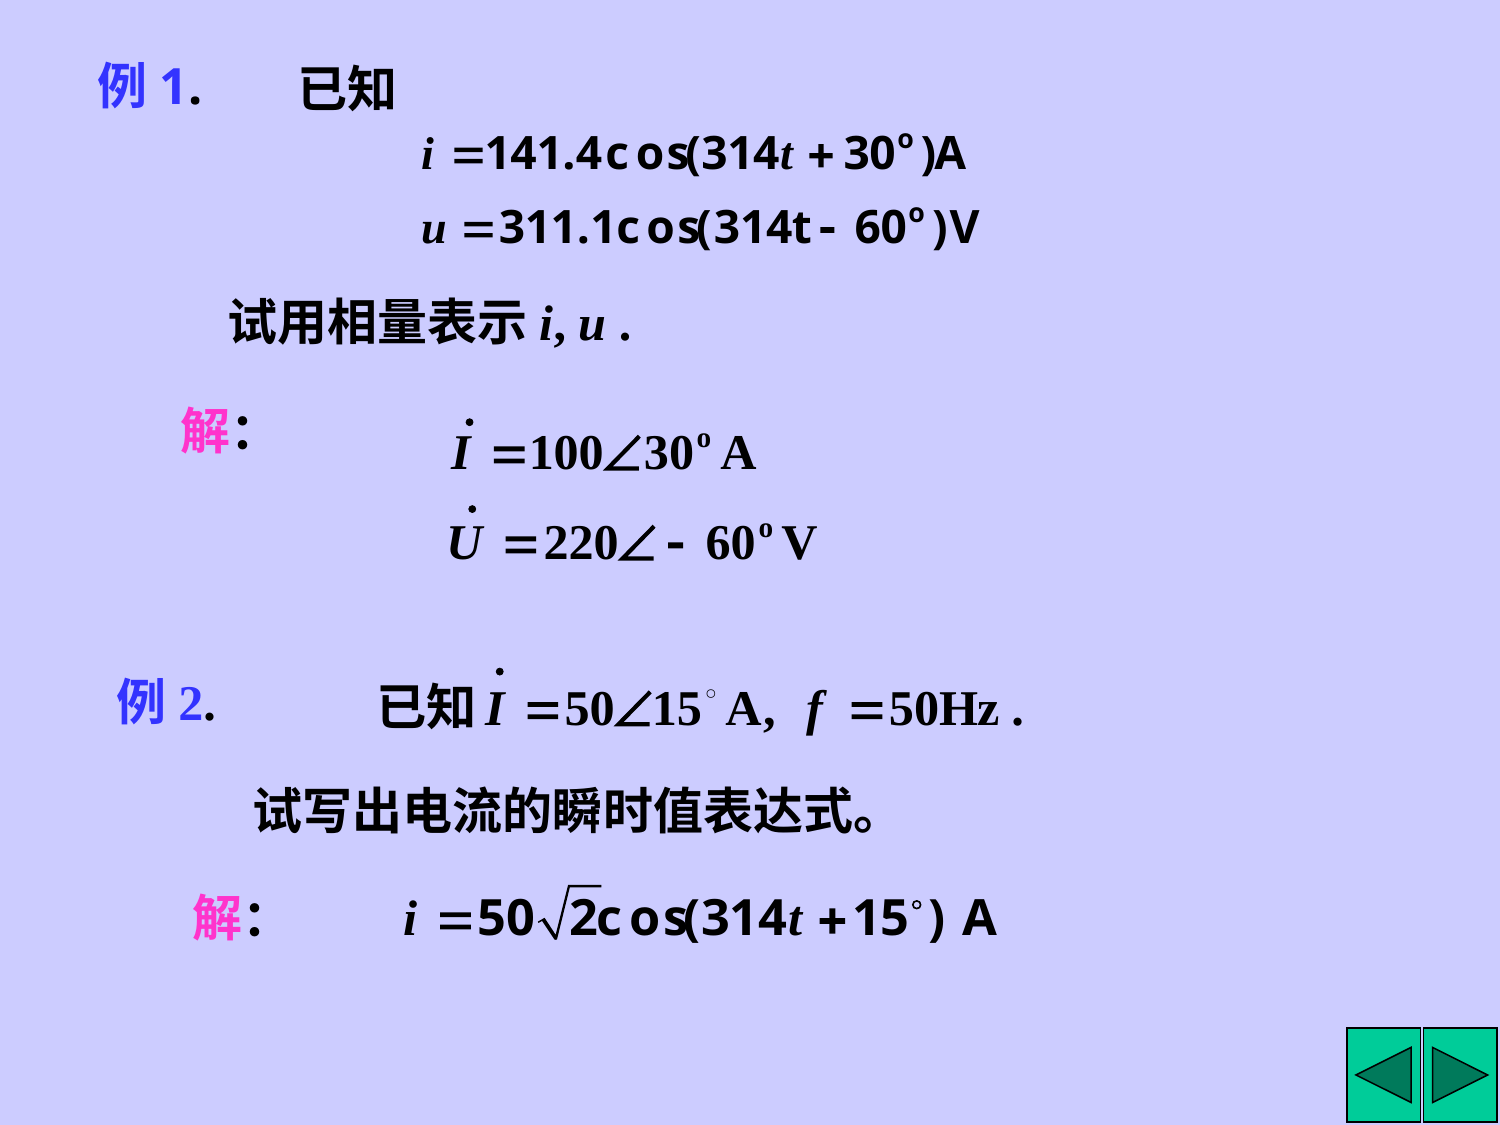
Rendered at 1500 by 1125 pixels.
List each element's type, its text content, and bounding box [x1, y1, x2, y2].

text_box 解： [178, 878, 308, 954]
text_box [441, 389, 827, 569]
text_box 解： [165, 392, 296, 467]
text_box 例2. [101, 662, 231, 738]
text_box 已知 [297, 57, 704, 118]
text_box 试用相量表示i, u . [212, 282, 646, 358]
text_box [413, 117, 993, 260]
text_box 例1. [97, 54, 203, 115]
text_box 试写出电流的瞬时值表达式。 [238, 771, 918, 847]
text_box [376, 646, 1030, 747]
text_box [395, 871, 1011, 954]
